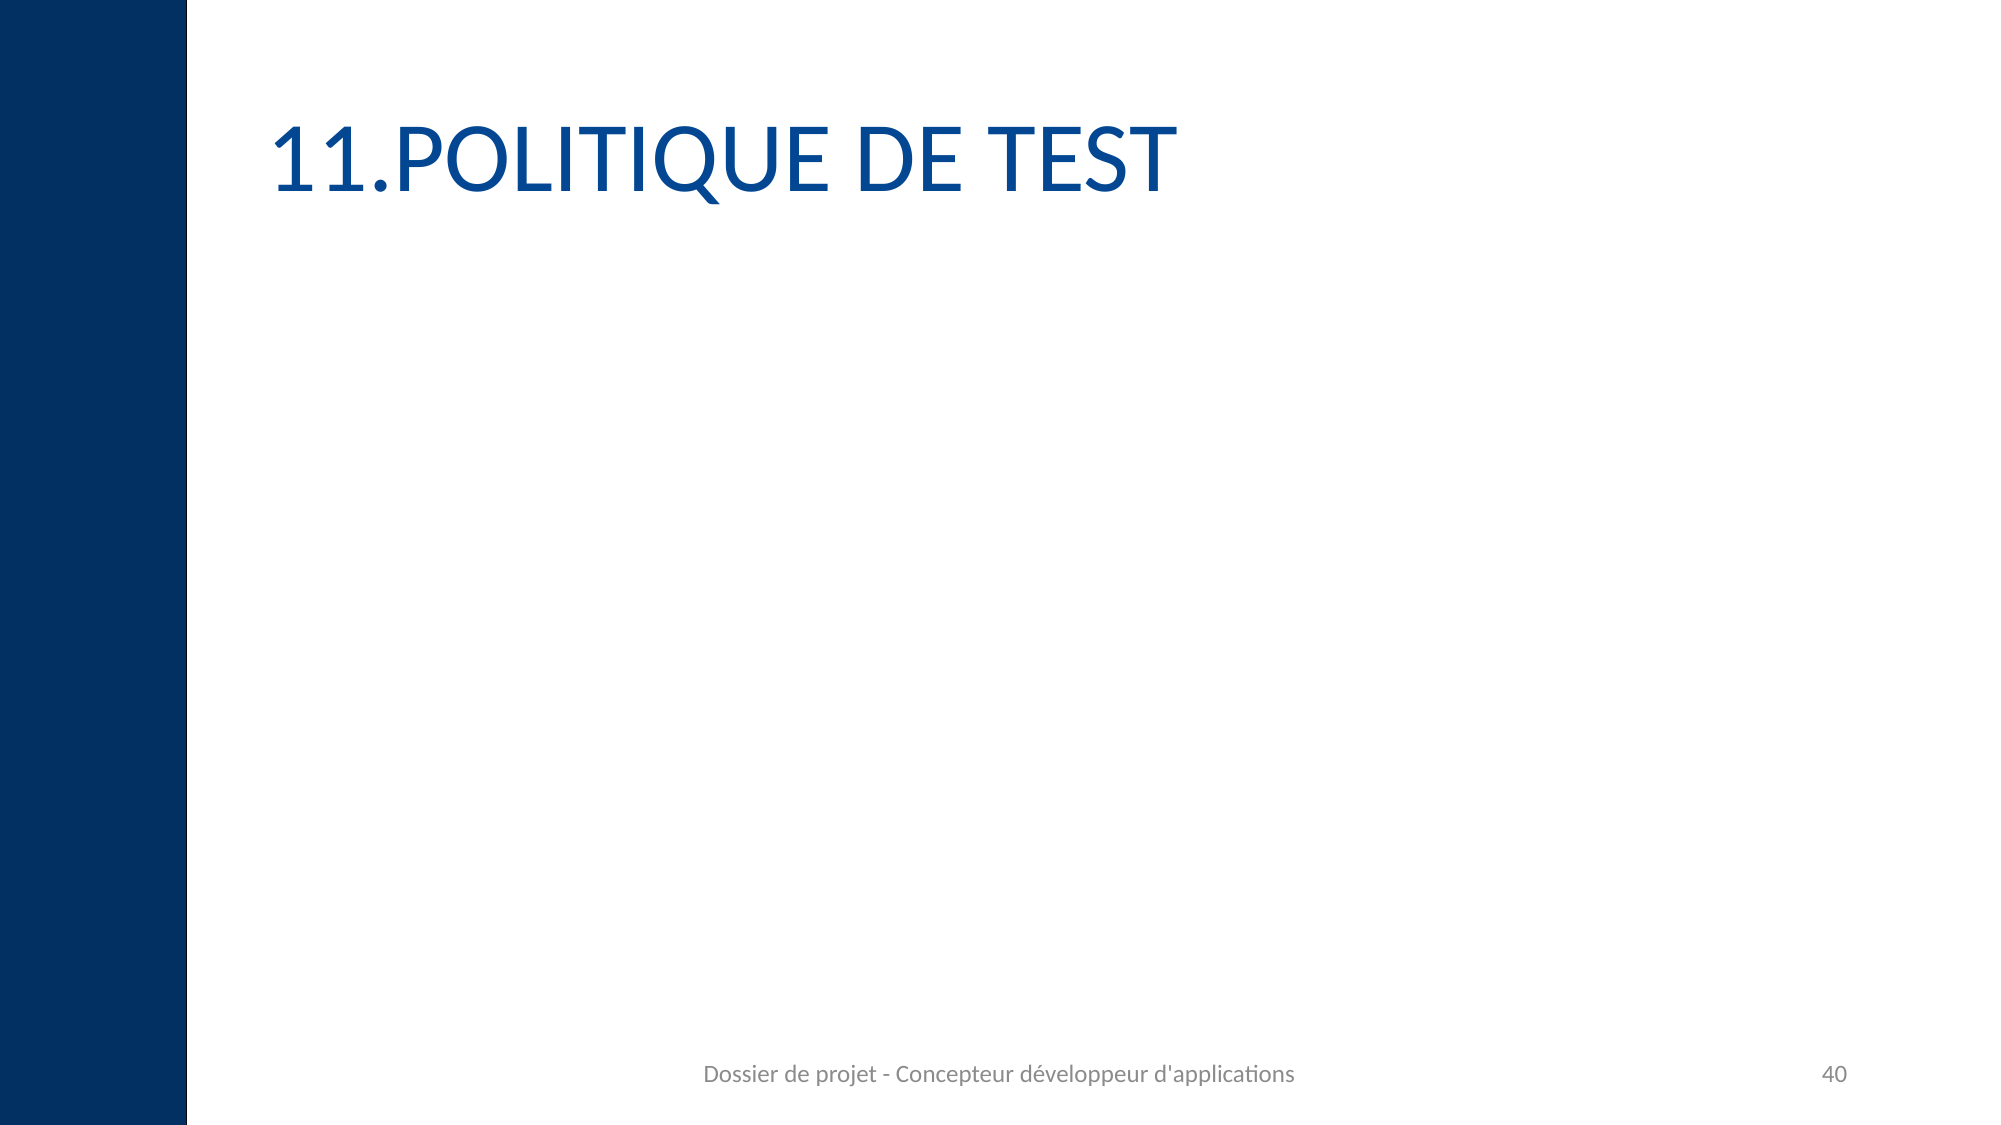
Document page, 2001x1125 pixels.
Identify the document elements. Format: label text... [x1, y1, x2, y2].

slide_number 40 [1412, 1042, 1863, 1103]
title 11.POLITIQUE DE TEST [266, 55, 1930, 221]
footer Dossier de projet - Concepteur développeur d'applications [662, 1042, 1338, 1103]
